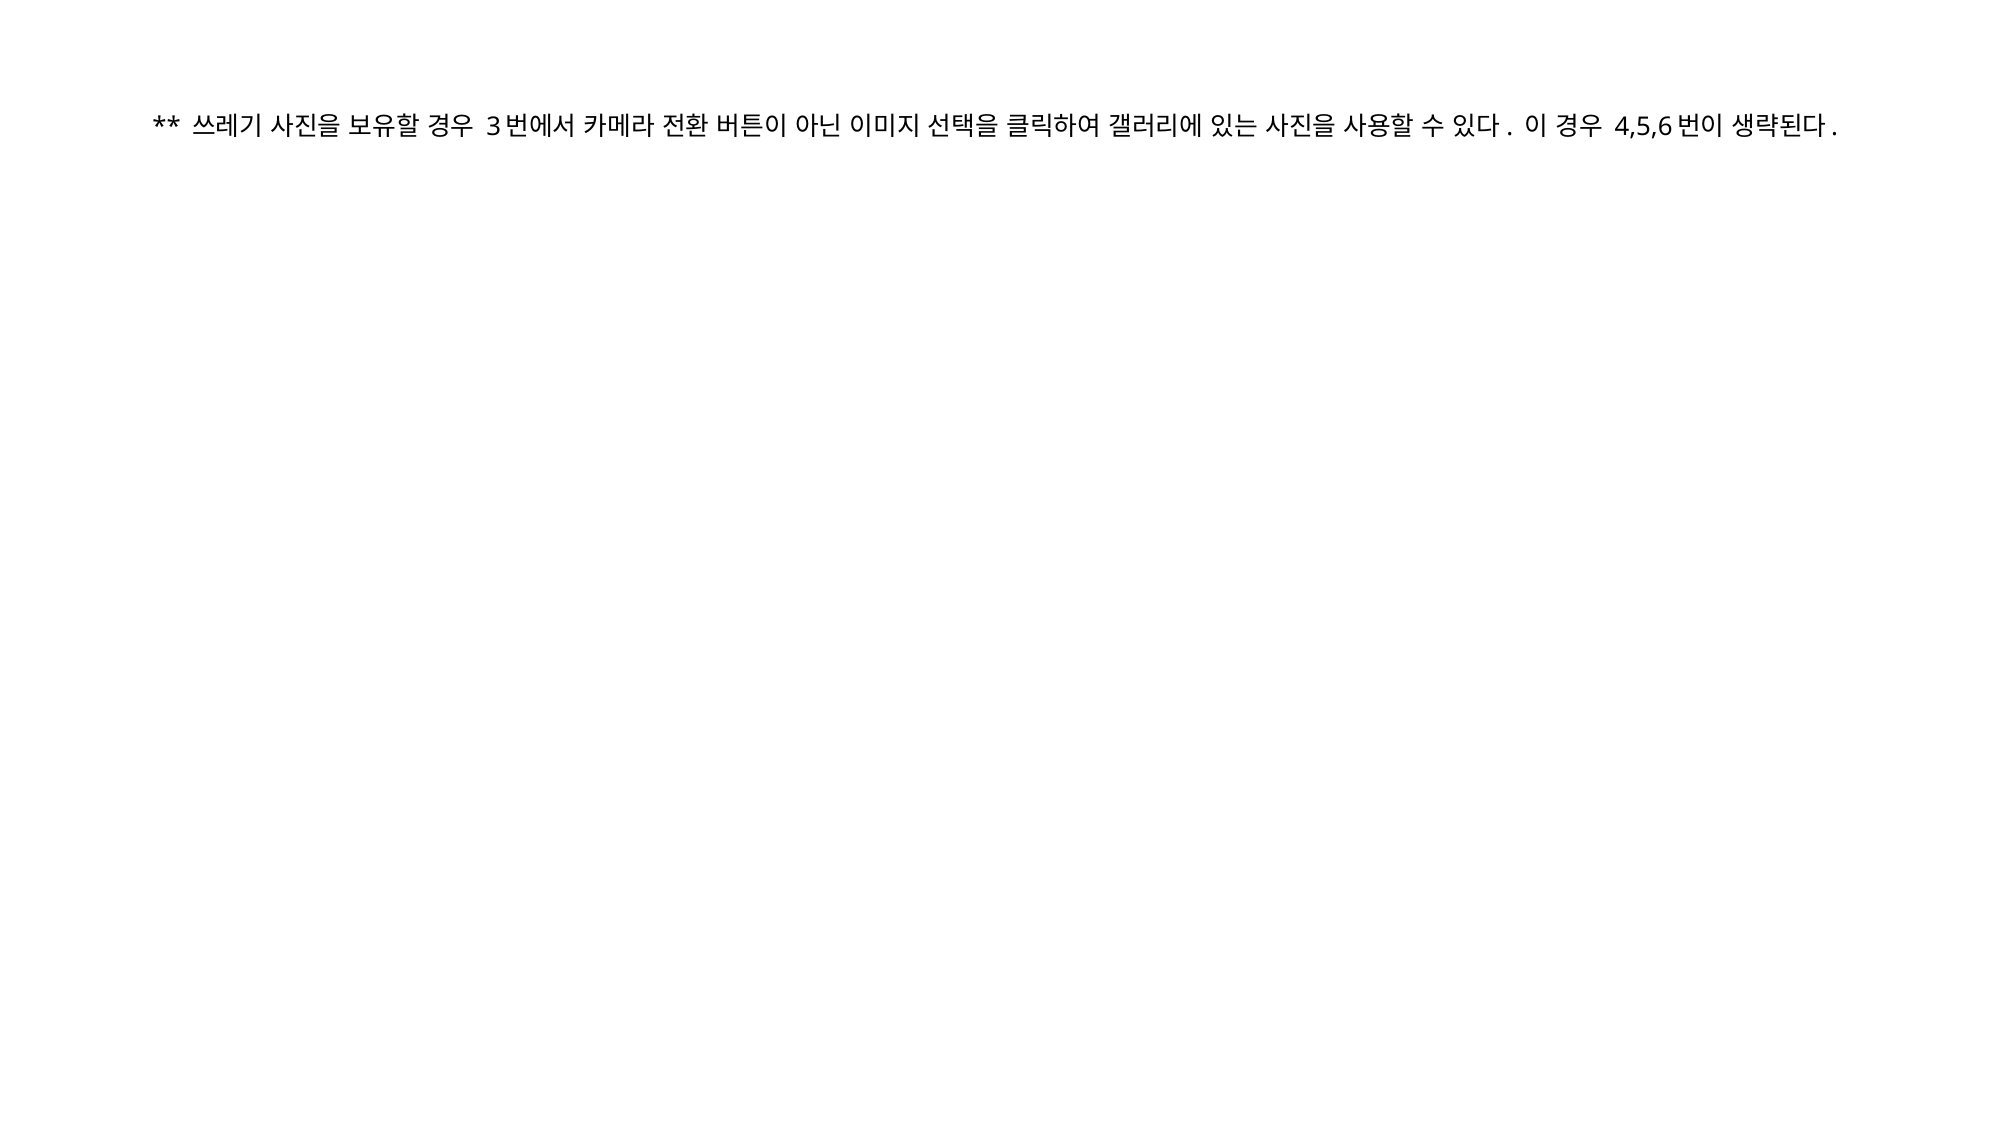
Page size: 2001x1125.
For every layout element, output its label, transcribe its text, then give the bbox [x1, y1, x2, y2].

title ** 쓰레기 사진을 보유할 경우 3번에서 카메라 전환 버튼이 아닌 이미지 선택을 클릭하여 갤러리에 있는 사진을 사용할 수 있다. 이 경우 4,5,6번이 생략된다. [137, 59, 1863, 172]
